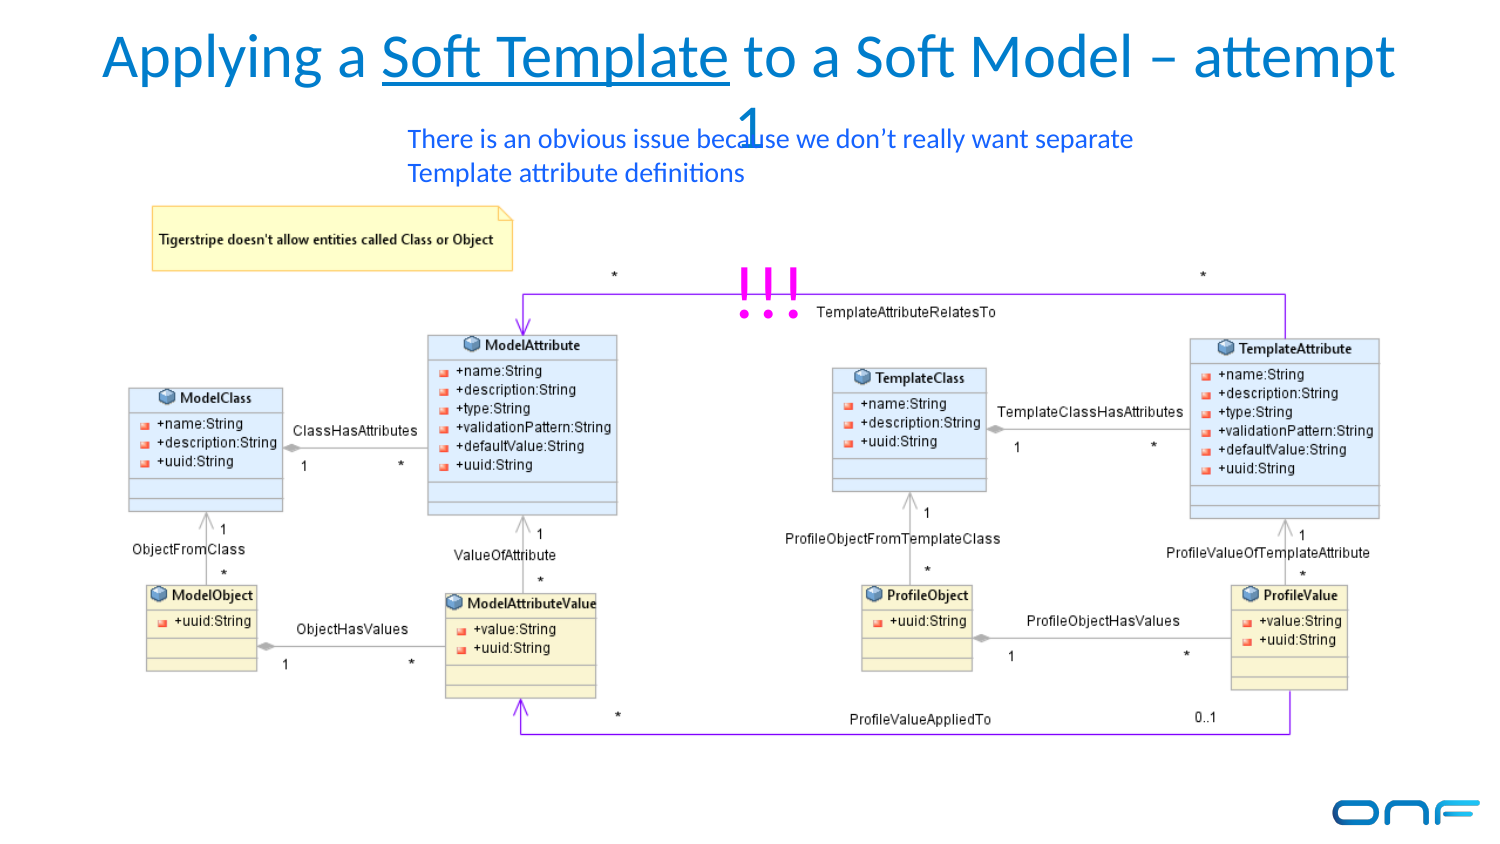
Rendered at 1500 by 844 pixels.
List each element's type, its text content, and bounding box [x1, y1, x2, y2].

text_box There is an obvious issue because we don’t really want separate Template attribute definitions [393, 113, 1261, 193]
picture [105, 194, 1395, 789]
picture [1330, 795, 1481, 829]
title Applying a Soft Template to a Soft Model – attempt 1 [75, 11, 1425, 171]
